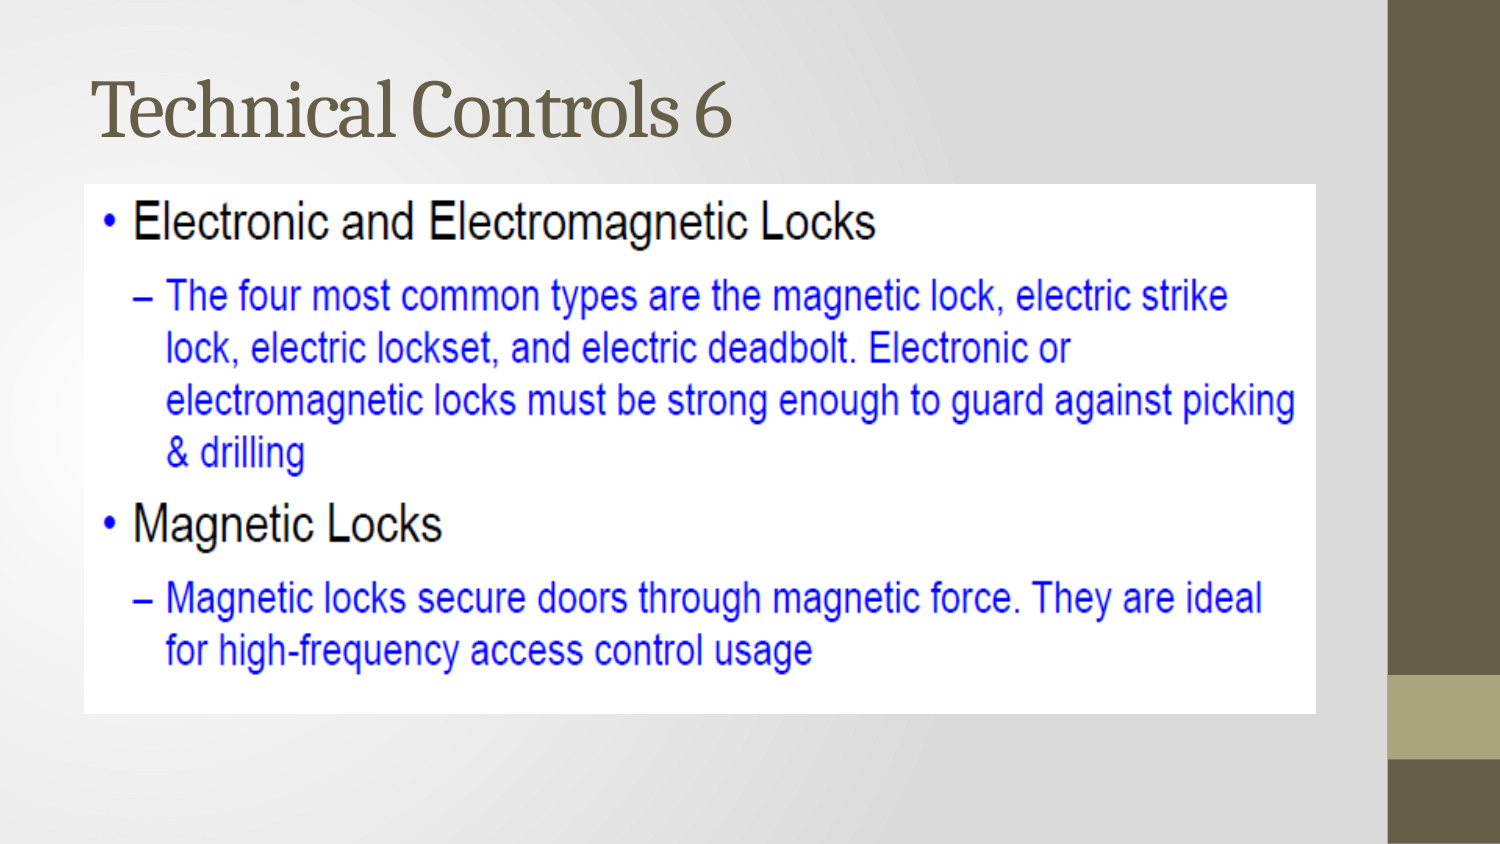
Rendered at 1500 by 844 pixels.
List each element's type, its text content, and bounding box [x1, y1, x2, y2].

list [83, 183, 1317, 715]
title Technical Controls 6 [75, 33, 1325, 175]
